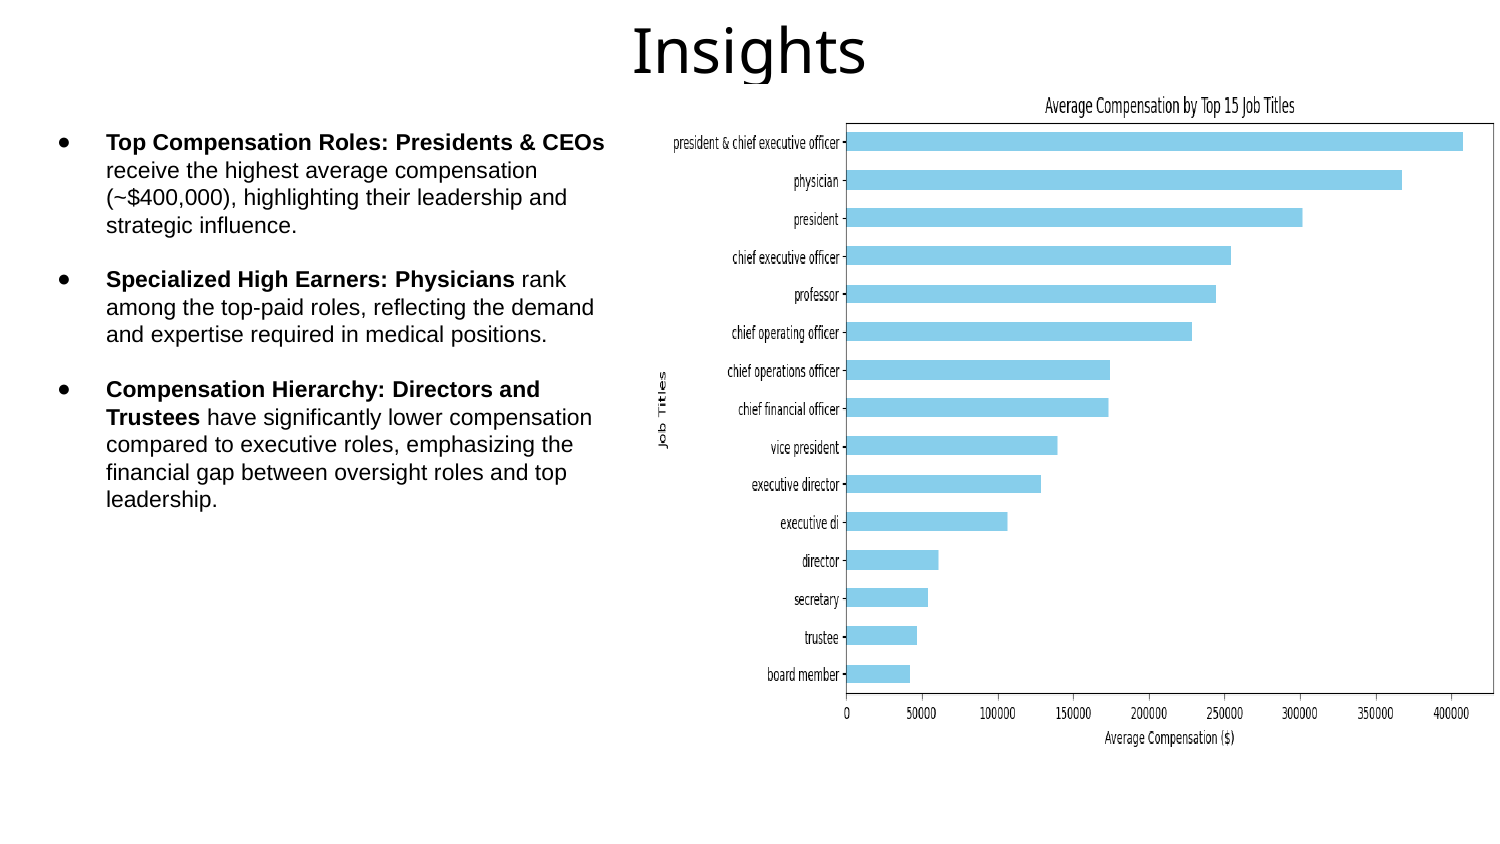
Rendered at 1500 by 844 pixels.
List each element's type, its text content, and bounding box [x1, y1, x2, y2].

picture [652, 84, 1500, 759]
text_box Top Compensation Roles: Presidents & CEOs receive the highest average compensation (~$400,000), highlighting their leadership and strategic influence. Specialized High Earners: Physicians rank among the top-paid roles, reflecting the demand and expertise required in medical positions. Compensation Hierarchy: Directors and Trustees have significantly lower compensation compared to executive roles, emphasizing the financial gap between oversight roles and top leadership. [16, 112, 641, 729]
title Insights [75, 8, 1425, 88]
